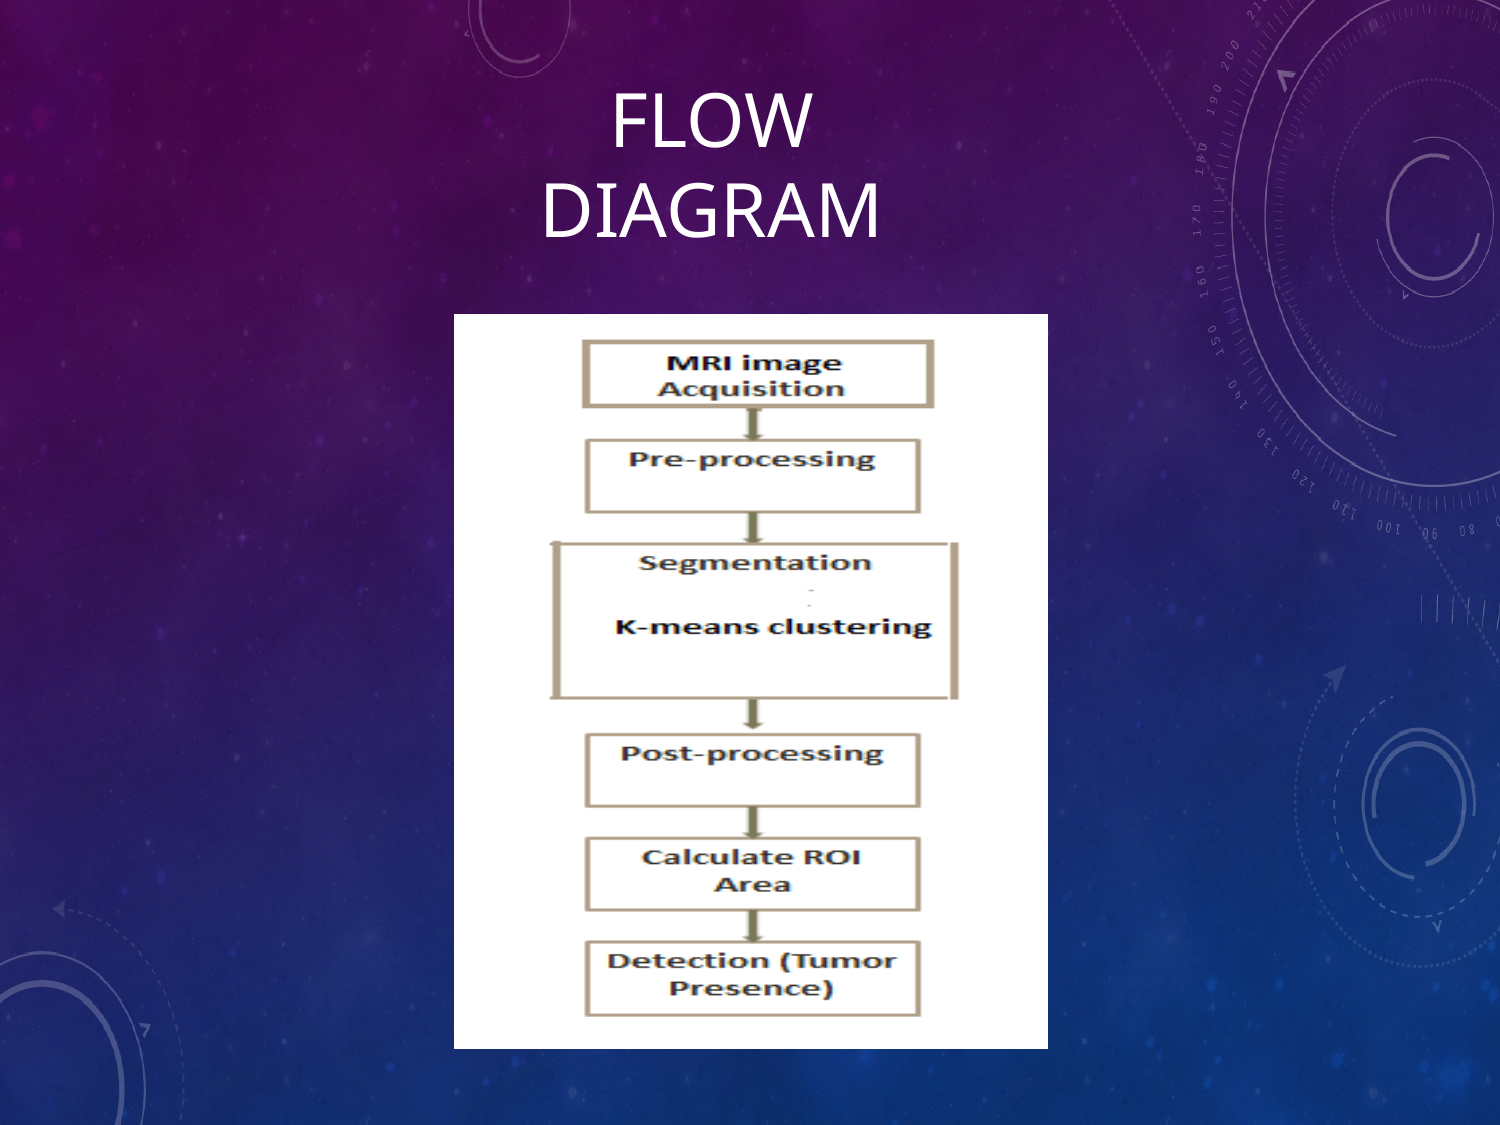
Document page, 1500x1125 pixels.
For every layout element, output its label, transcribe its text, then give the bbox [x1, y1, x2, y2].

picture [0, 0, 1500, 1125]
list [454, 314, 1048, 1049]
title FLOW DIagram [88, 42, 1335, 282]
